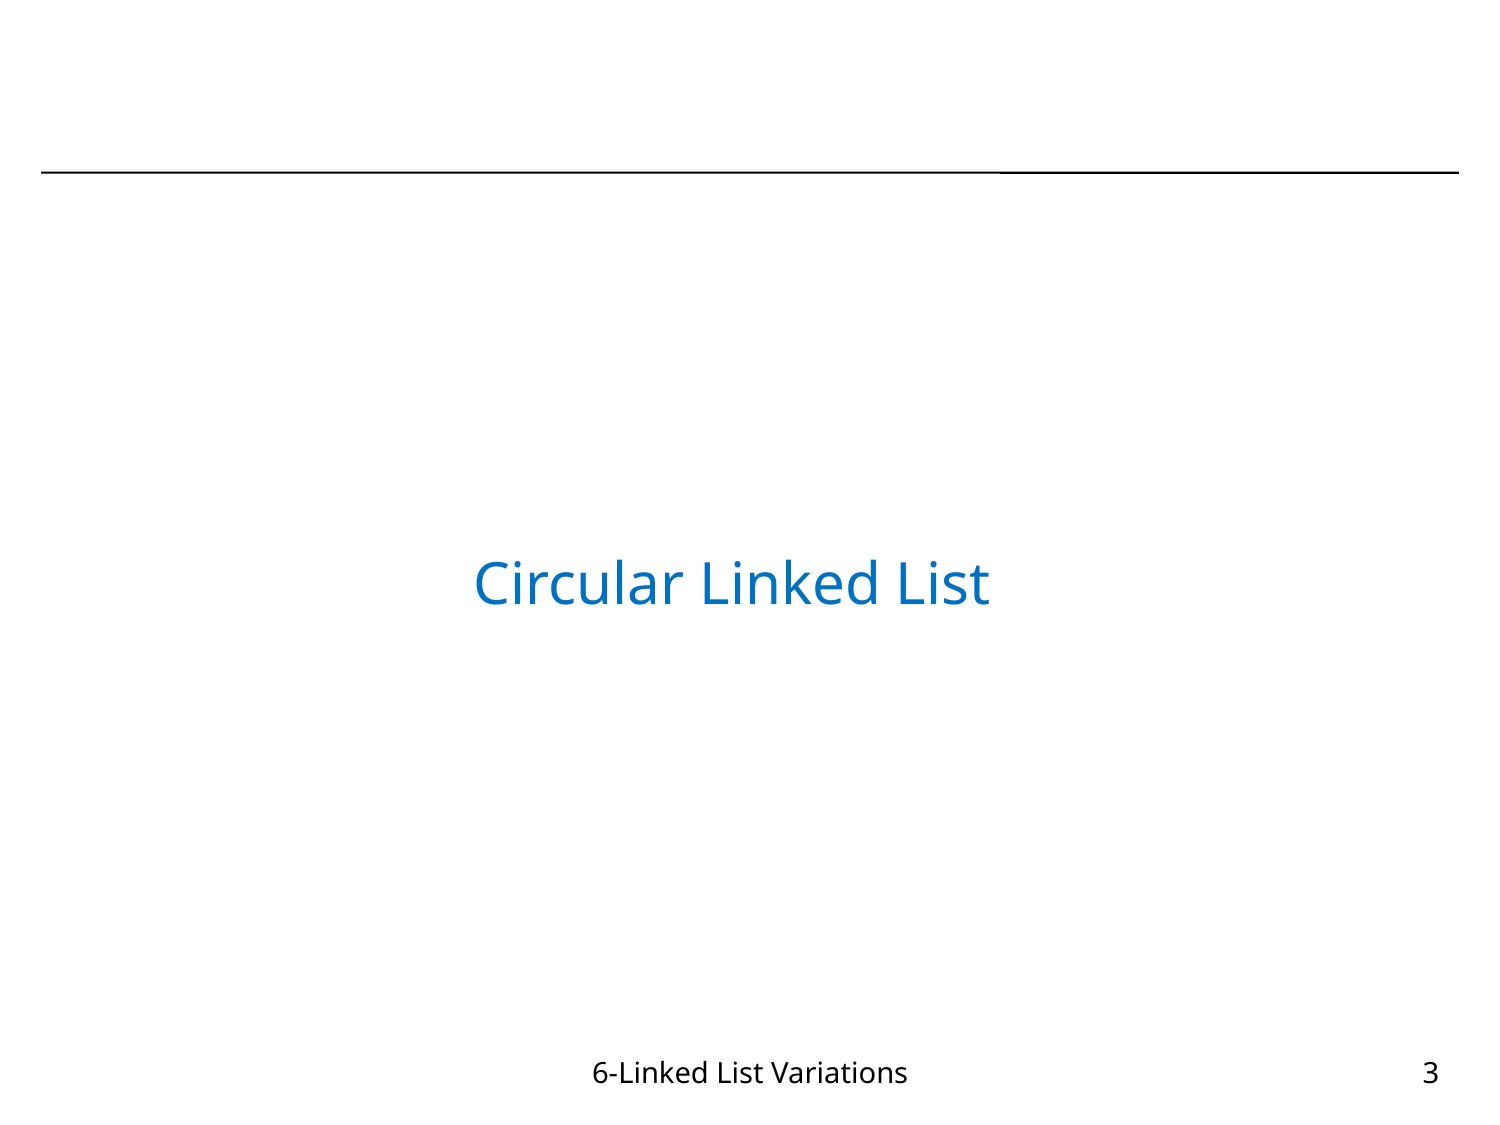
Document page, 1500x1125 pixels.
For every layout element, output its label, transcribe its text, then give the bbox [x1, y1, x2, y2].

footer 6-Linked List Variations [502, 1046, 999, 1125]
slide_number 3 [1104, 1046, 1455, 1125]
text_box Circular Linked List [171, 538, 1294, 624]
